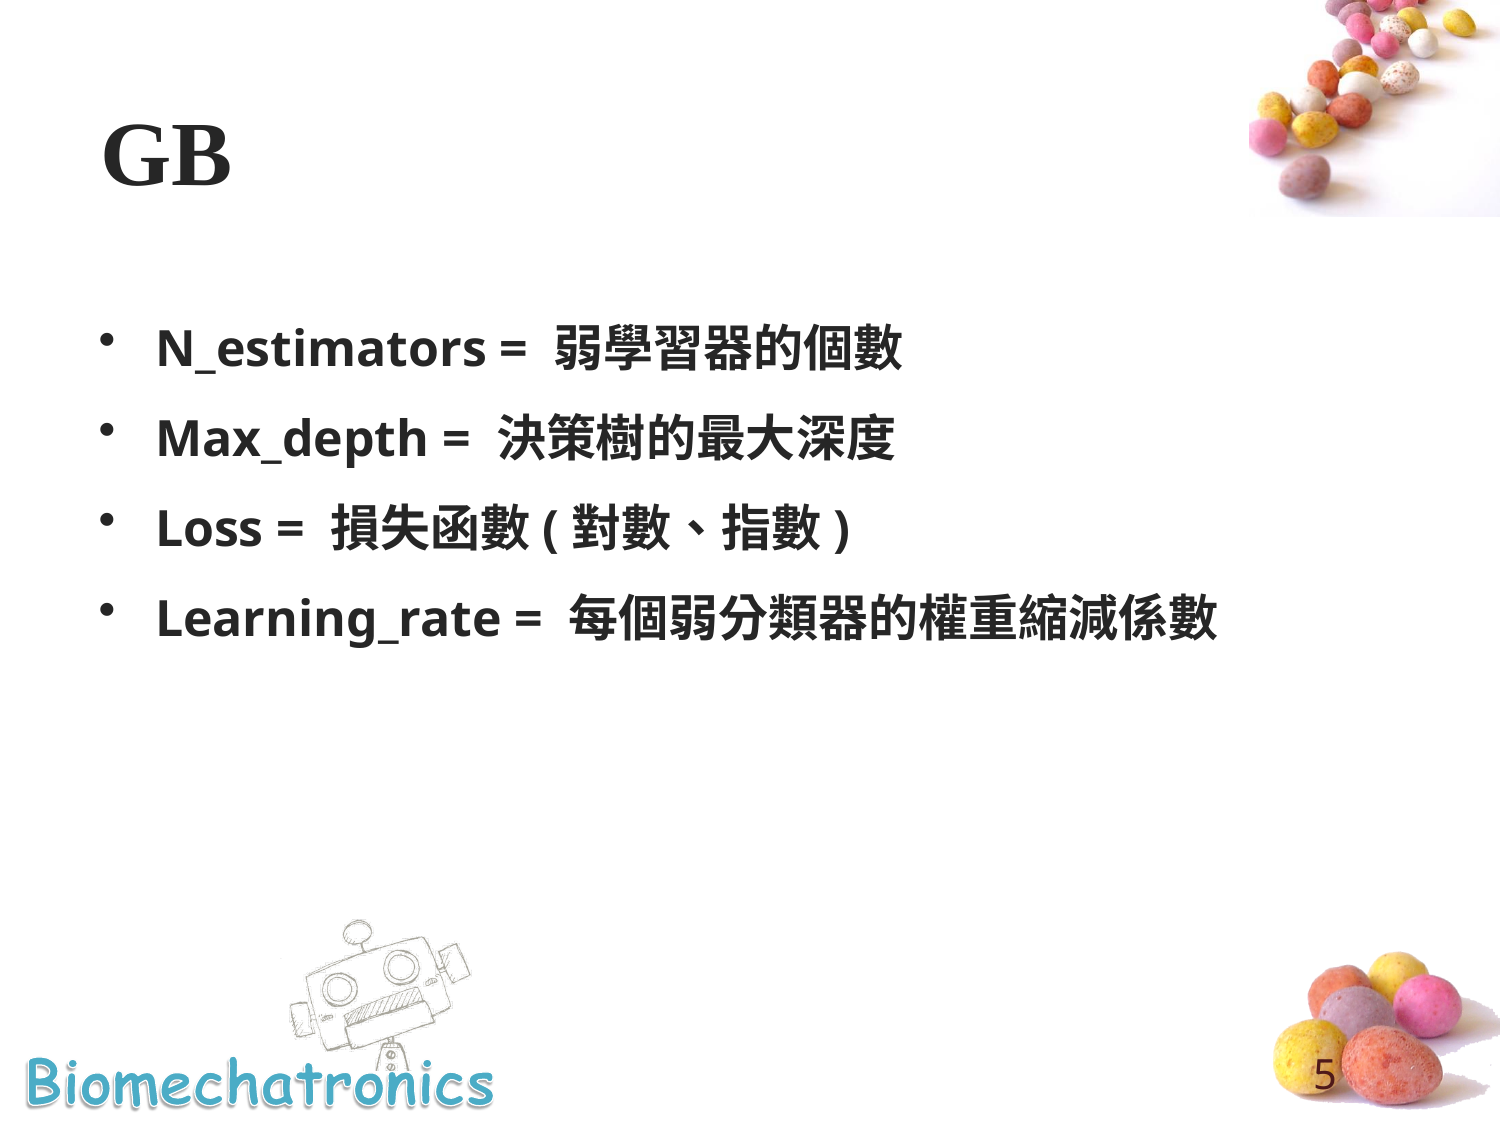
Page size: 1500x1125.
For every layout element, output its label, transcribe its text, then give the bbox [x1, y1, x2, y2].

list N_estimators = 弱學習器的個數 Max_depth = 決策樹的最大深度 Loss = 損失函數(對數、指數) Learning_rate = 每個弱分類器的權重縮減係數 [83, 278, 1413, 936]
title GB [85, 54, 1415, 243]
picture [1250, 944, 1500, 1125]
picture [1249, 0, 1500, 217]
